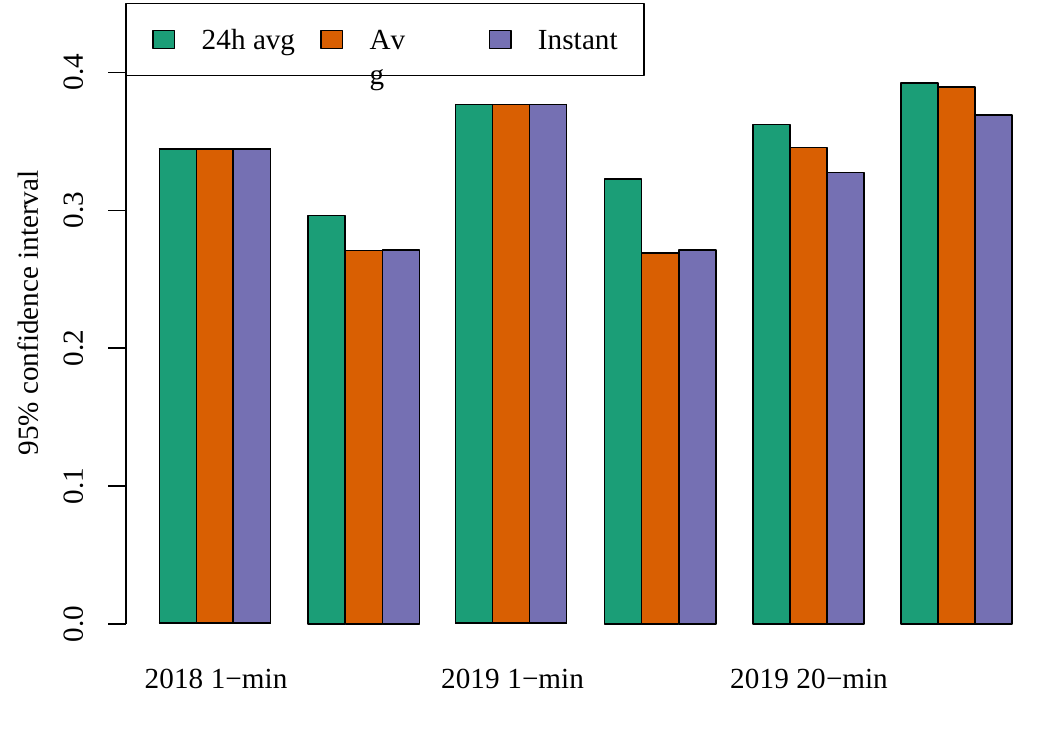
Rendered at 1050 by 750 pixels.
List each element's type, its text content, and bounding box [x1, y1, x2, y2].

text_box 24h avg [201, 18, 297, 55]
text_box [321, 30, 343, 49]
text_box 0.0 [54, 603, 92, 645]
text_box 0.1 [54, 465, 92, 507]
text_box [901, 83, 939, 624]
table_header [456, 146, 492, 622]
text_box 2019 1−min [438, 657, 586, 695]
text_box 0.4 [54, 52, 92, 93]
text_box 0.3 [54, 190, 92, 231]
text_box [345, 250, 382, 624]
text_box [678, 249, 716, 624]
table_header [197, 150, 232, 622]
text_box Avg [369, 18, 420, 90]
text_box [827, 172, 865, 624]
text_box [604, 178, 642, 624]
title Instant [430, 18, 620, 146]
table_header [234, 150, 270, 622]
text_box [752, 124, 790, 624]
text_box [308, 215, 346, 624]
text_box [938, 86, 976, 624]
text_box [382, 249, 420, 624]
text_box [641, 252, 678, 624]
text_box [975, 114, 1013, 624]
text_box [789, 147, 827, 624]
text_box [153, 30, 175, 49]
text_box 2018 1−min [142, 657, 289, 695]
text_box 95% confidence interval [9, 169, 47, 458]
table_header [493, 146, 529, 622]
text_box [125, 3, 644, 76]
table_header [530, 146, 566, 622]
text_box 0.2 [54, 327, 92, 369]
table_header [160, 150, 196, 622]
text_box 2019 20−min [728, 657, 889, 695]
